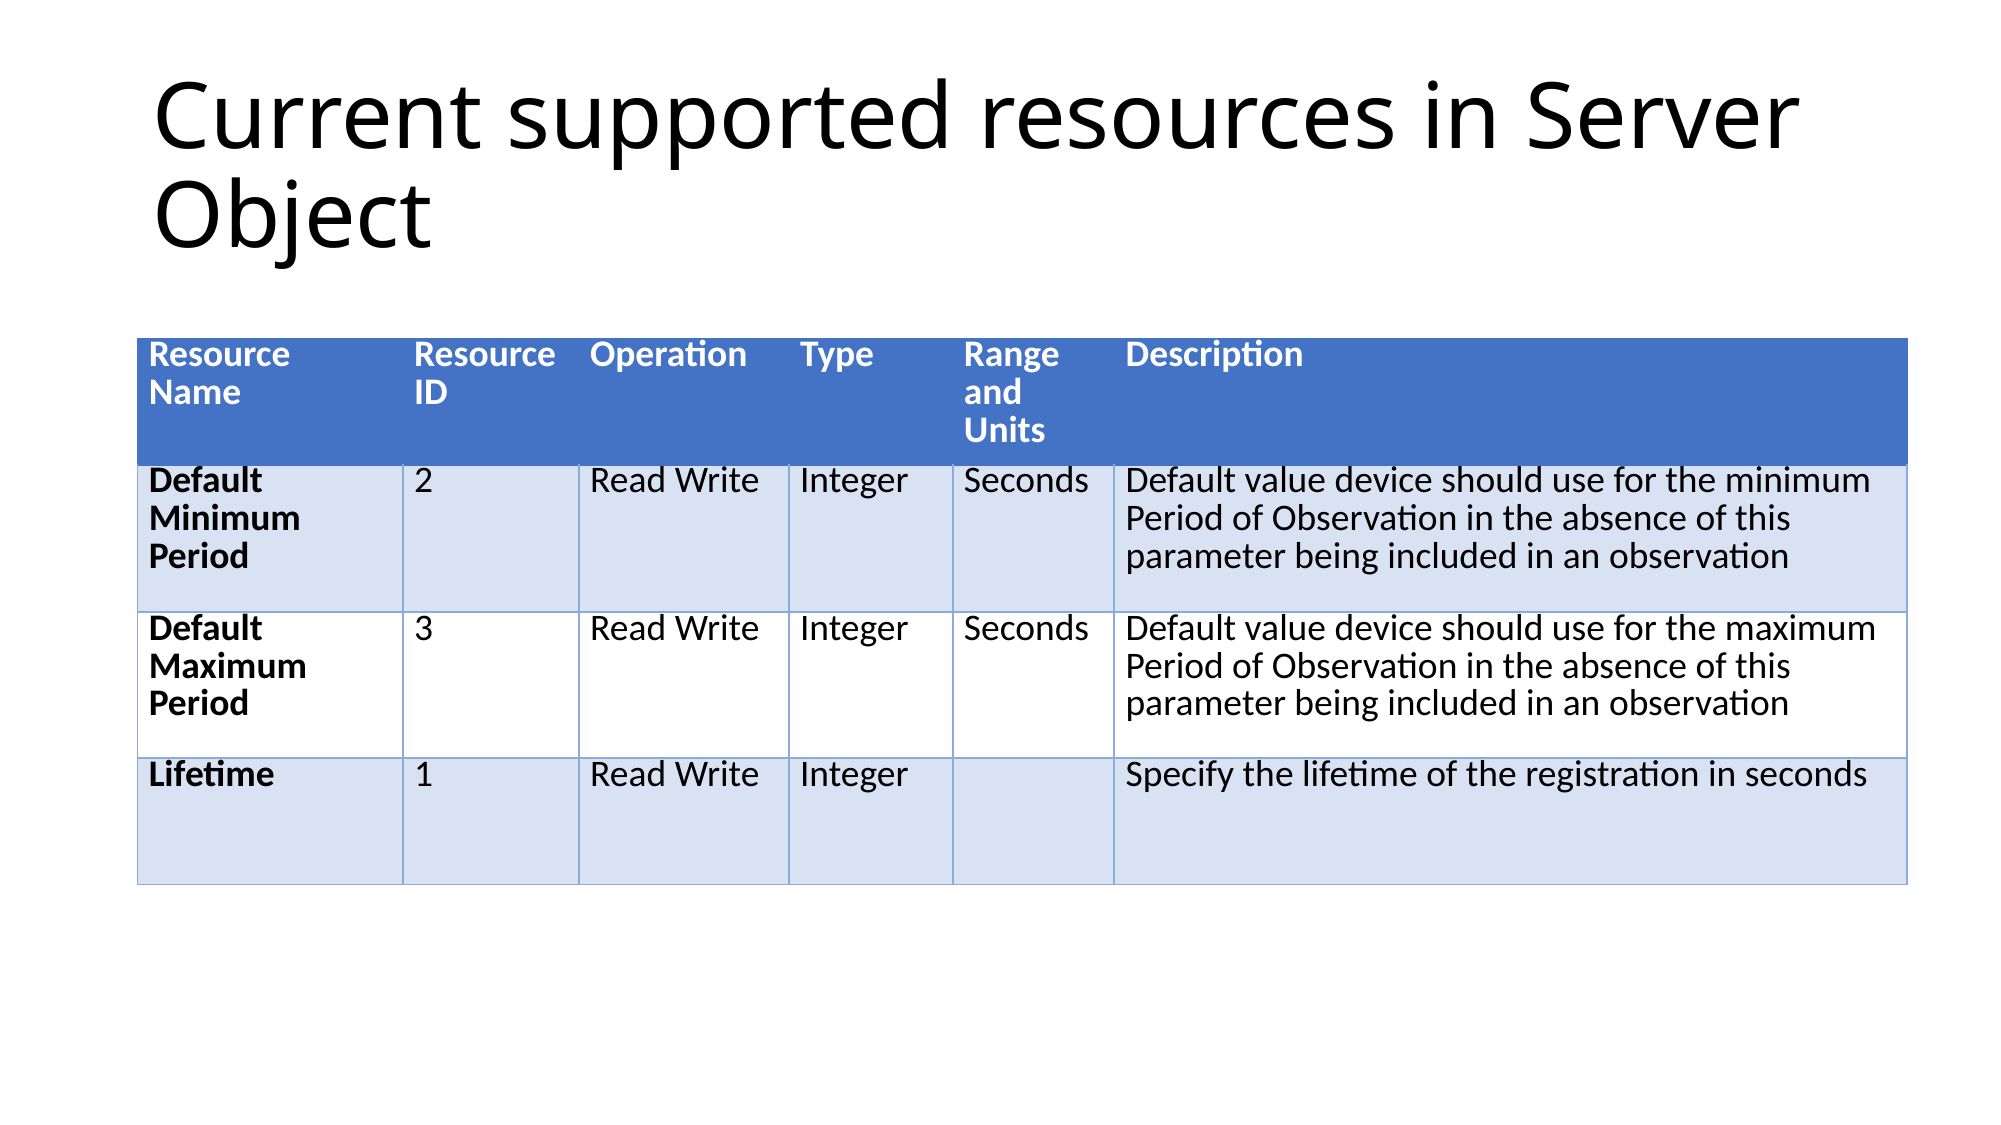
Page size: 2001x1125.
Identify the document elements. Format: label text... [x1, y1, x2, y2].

table_cell Default value device should use for the minimum Period of Observation in the absence of this parameter being included in an observation [1115, 466, 1906, 611]
table_cell Seconds [954, 466, 1113, 611]
table_header Operation [579, 339, 789, 464]
table_cell Specify the lifetime of the registration in seconds [1115, 759, 1906, 884]
table_cell Default value device should use for the maximum Period of Observation in the absence of this parameter being included in an observation [1115, 613, 1906, 757]
table_cell Integer [790, 466, 952, 611]
table_cell Default Maximum Period [138, 613, 402, 757]
table_header Range and Units [953, 339, 1114, 464]
table_cell Read Write [580, 466, 788, 611]
table_cell Lifetime [138, 759, 402, 884]
table_cell Integer [790, 613, 952, 757]
table_header Type [789, 339, 953, 464]
table_header Resource ID [403, 339, 579, 464]
table_header Resource Name [138, 339, 403, 464]
table_cell 3 [404, 613, 578, 757]
table_header Description [1114, 339, 1906, 464]
title Current supported resources in Server Object [137, 59, 1863, 278]
table_cell Read Write [580, 759, 788, 884]
table_cell 1 [404, 759, 578, 884]
table_cell Default Minimum Period [138, 466, 402, 611]
table_cell Read Write [580, 613, 788, 757]
table_cell Seconds [954, 613, 1113, 757]
table_cell 2 [404, 466, 578, 611]
table_cell Integer [790, 759, 952, 884]
table_cell [954, 759, 1113, 884]
